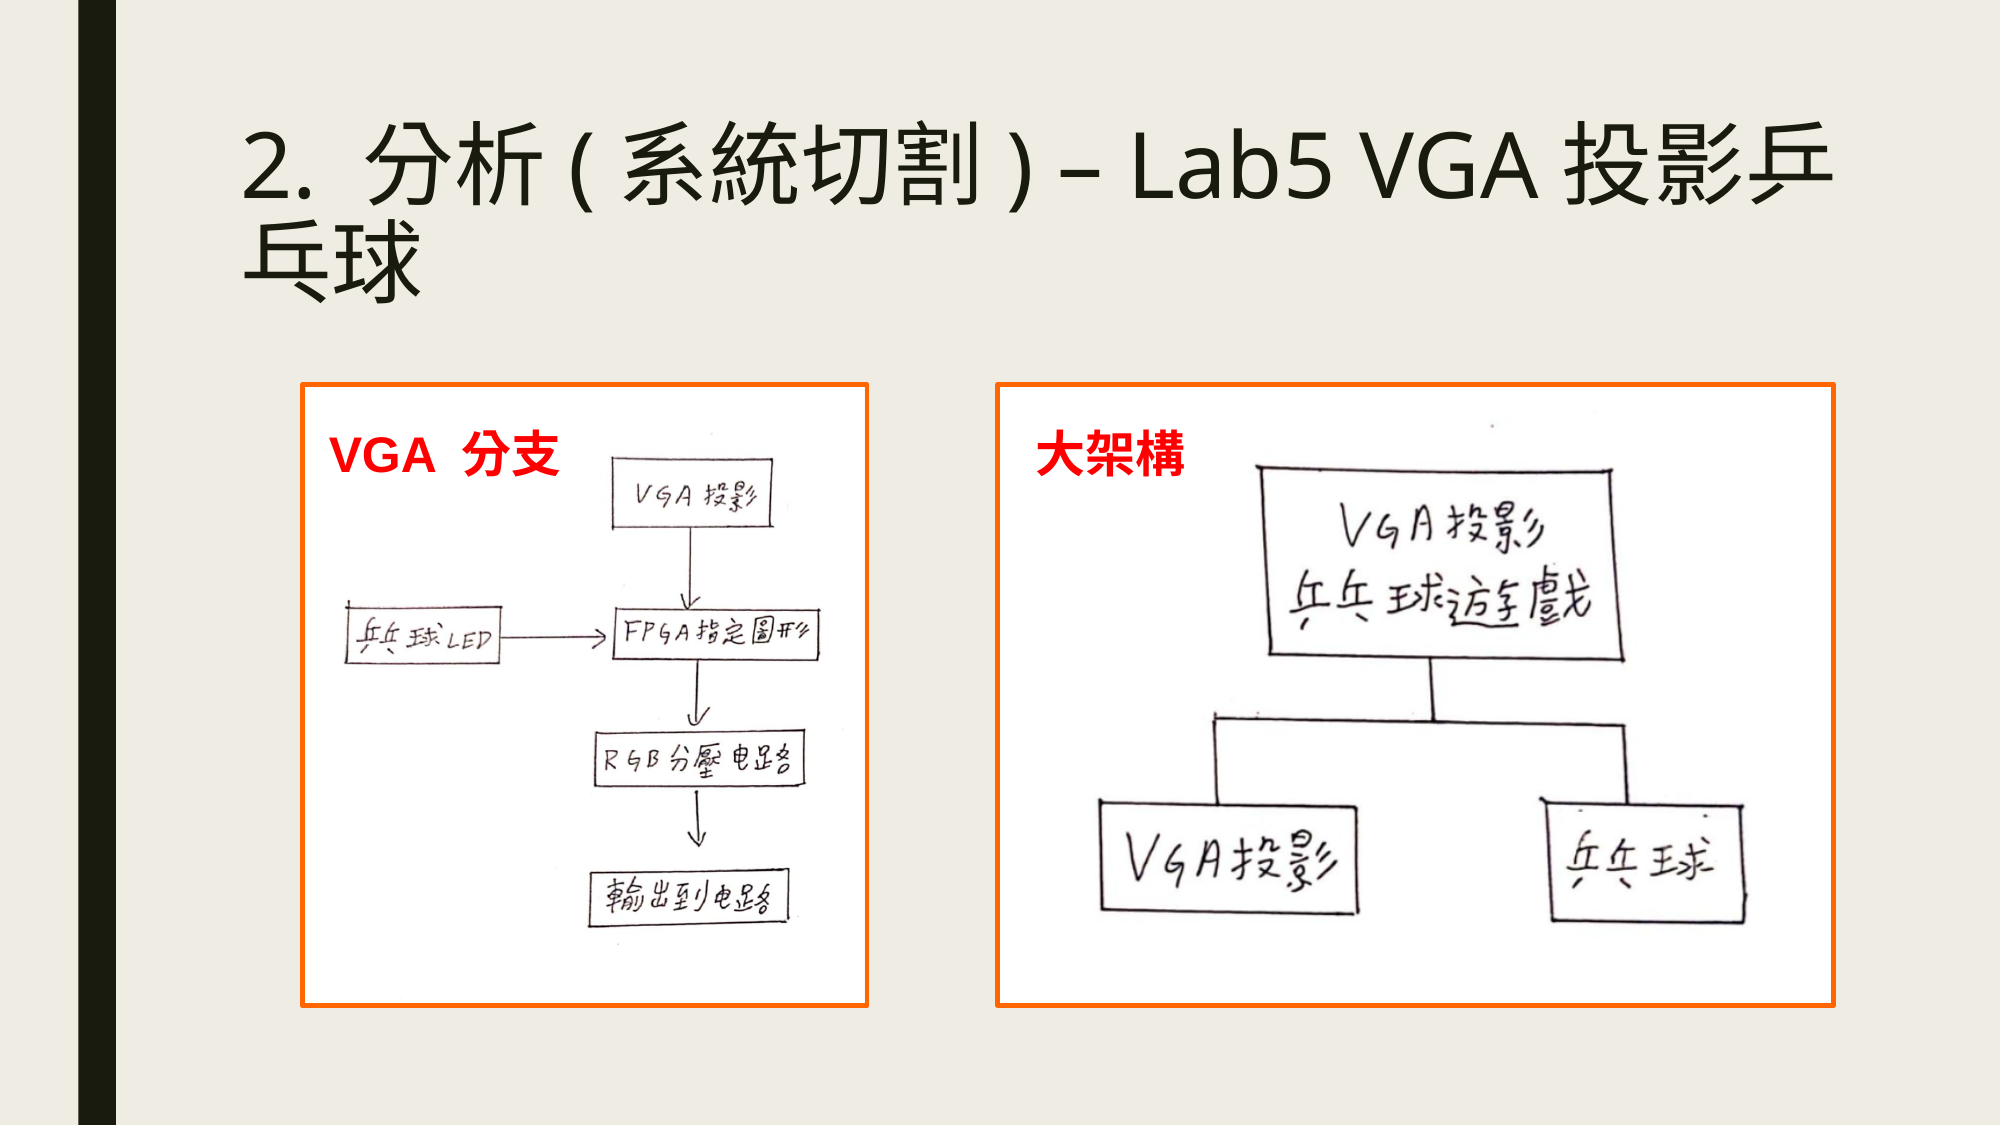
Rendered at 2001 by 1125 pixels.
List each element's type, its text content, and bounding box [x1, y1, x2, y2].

text_box 大架構 [1020, 415, 1107, 491]
title 2. 分析(系統切割) – Lab5 VGA投影乒乓球 [225, 112, 1933, 357]
picture [1000, 279, 1831, 1111]
picture [276, 387, 894, 1003]
